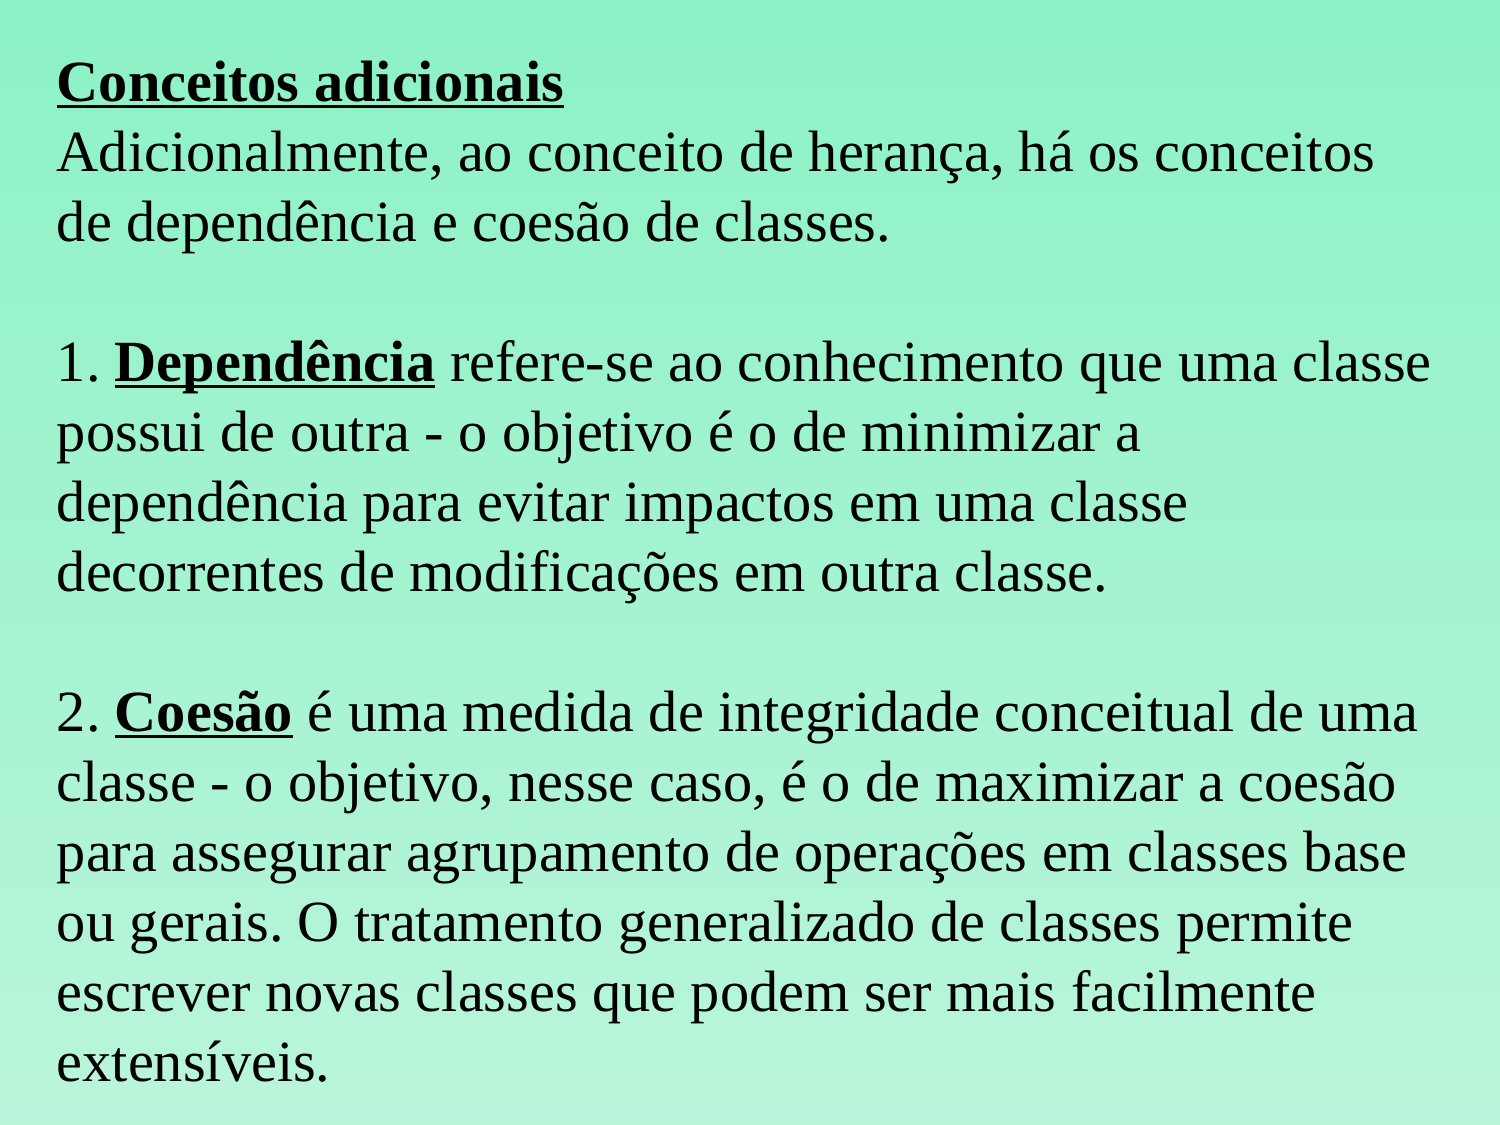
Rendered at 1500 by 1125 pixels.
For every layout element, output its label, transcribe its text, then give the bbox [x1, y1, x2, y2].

text_box Conceitos adicionais Adicionalmente, ao conceito de herança, há os conceitos de dependência e coesão de classes. 1. Dependência refere-se ao conhecimento que uma classe possui de outra - o objetivo é o de minimizar a dependência para evitar impactos em uma classe decorrentes de modificações em outra classe. 2. Coesão é uma medida de integridade conceitual de uma classe - o objetivo, nesse caso, é o de maximizar a coesão para assegurar agrupamento de operações em classes base ou gerais. O tratamento generalizado de classes permite escrever novas classes que podem ser mais facilmente extensíveis. [42, 35, 1462, 1101]
